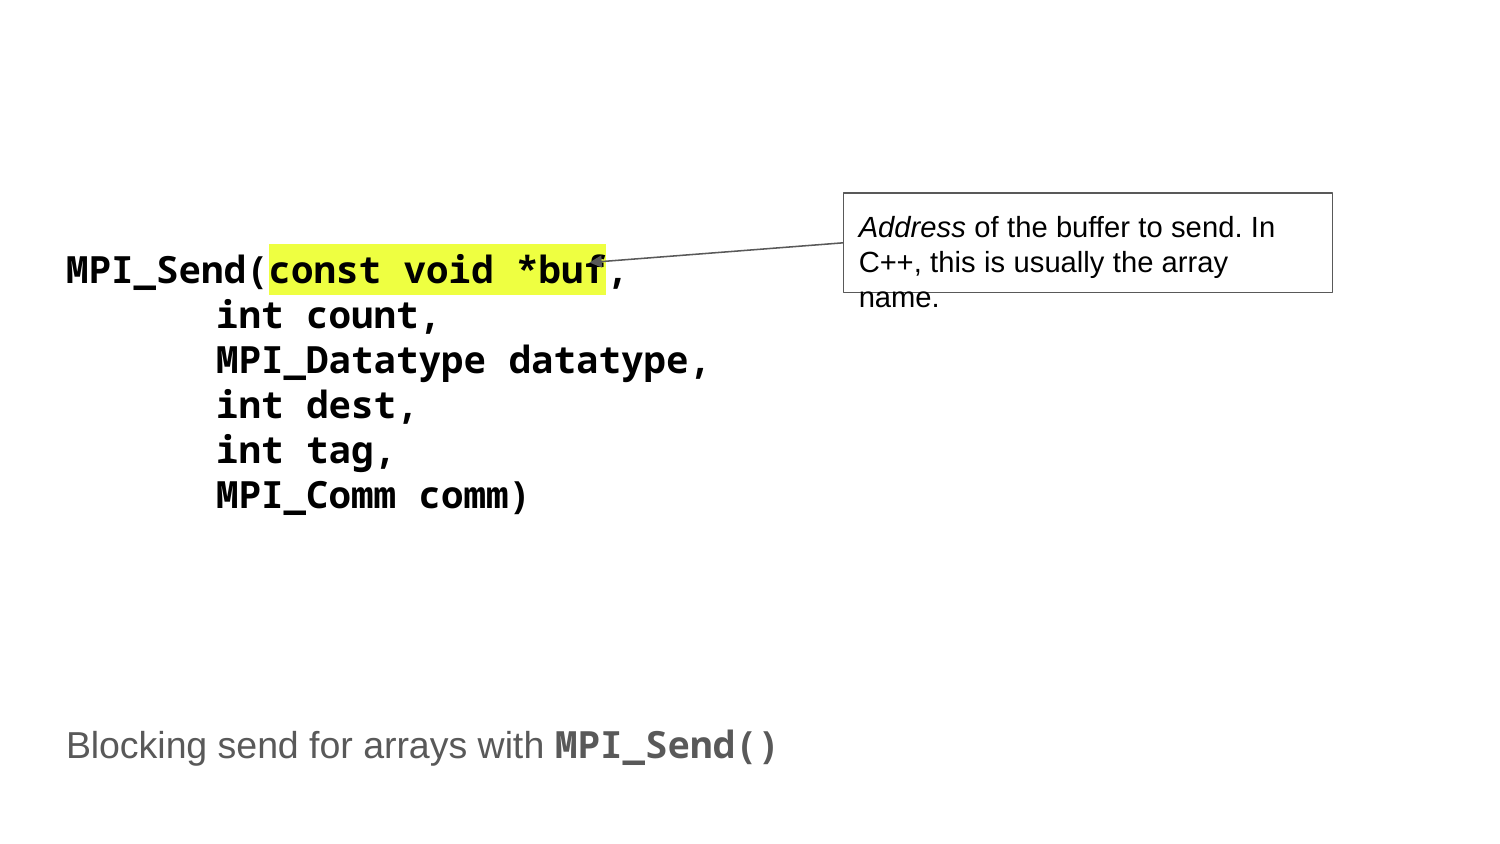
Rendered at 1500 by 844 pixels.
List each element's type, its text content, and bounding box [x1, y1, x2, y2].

list Blocking send for arrays with MPI_Send() [51, 694, 1036, 794]
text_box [589, 192, 1333, 293]
text_box MPI_Send(const void *buf, int count, MPI_Datatype datatype, int dest, int tag, MPI_Comm comm) [51, 231, 735, 529]
